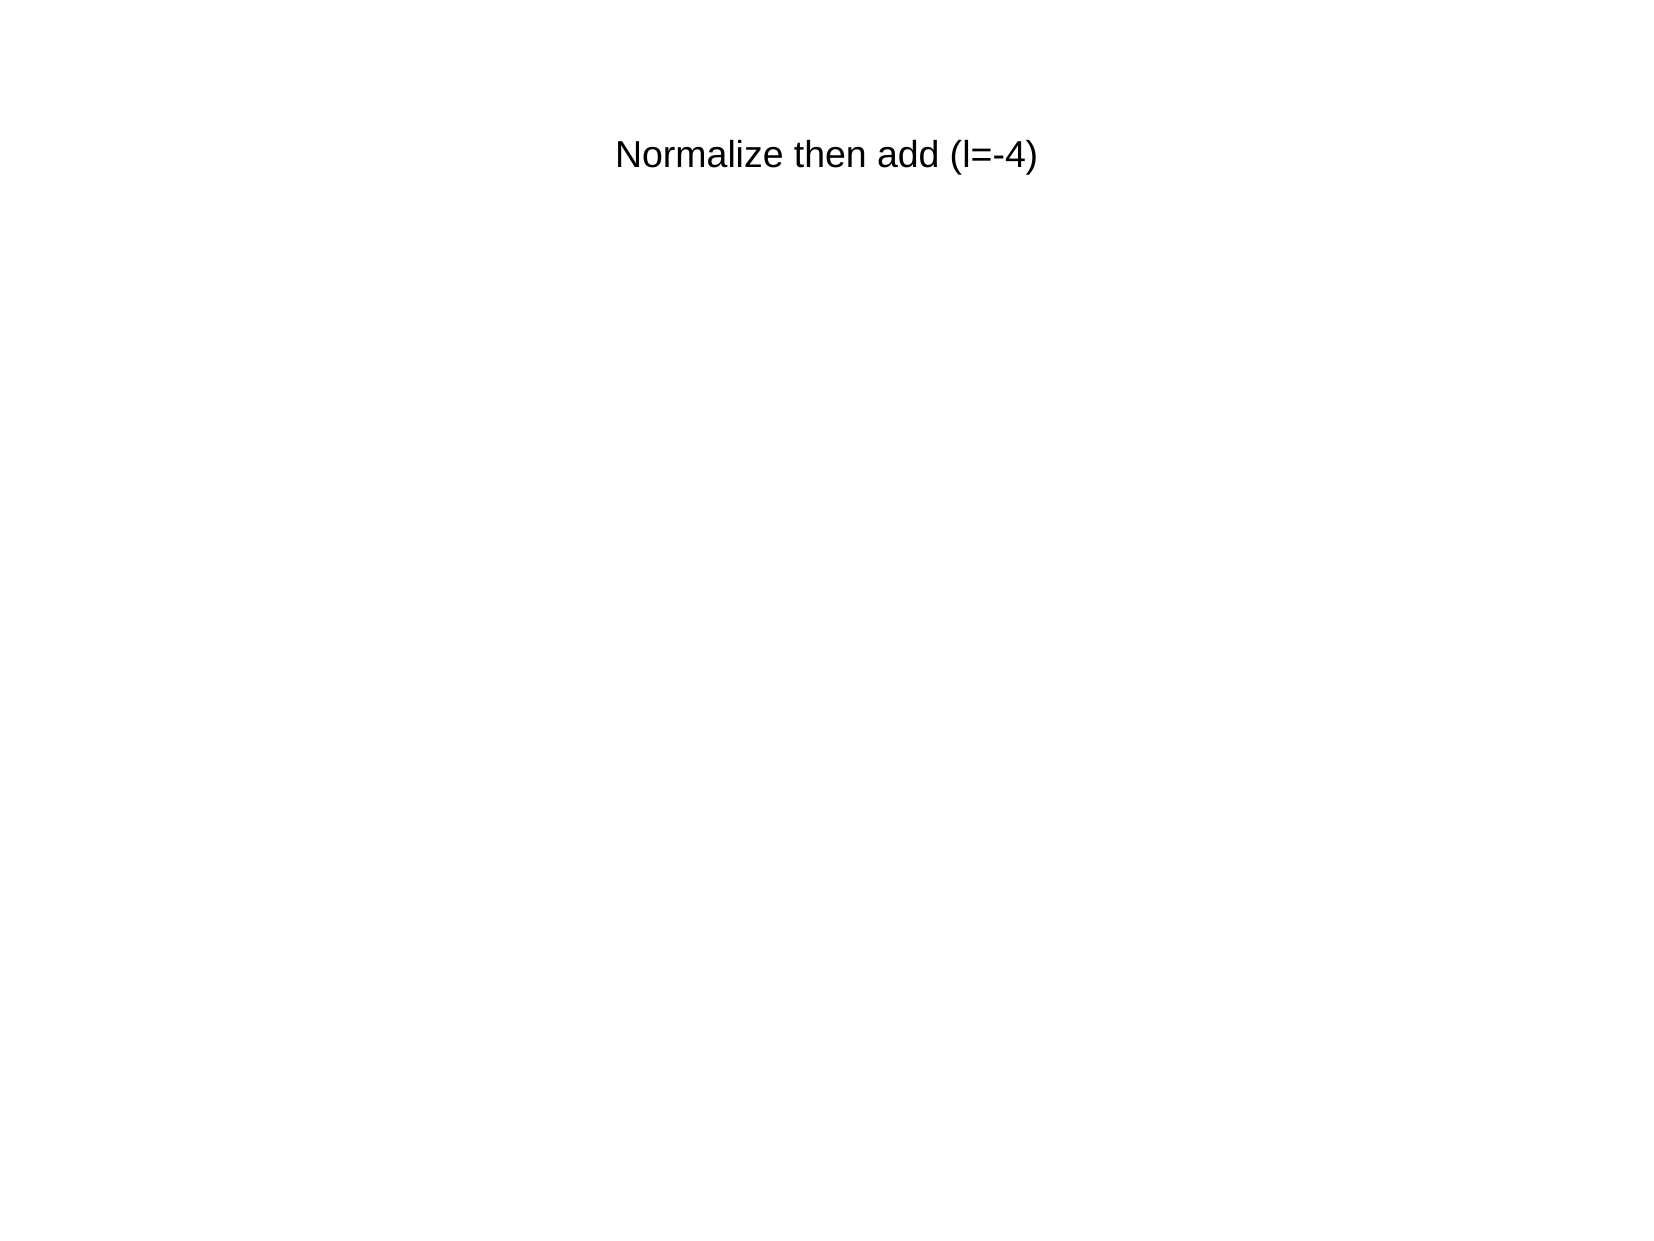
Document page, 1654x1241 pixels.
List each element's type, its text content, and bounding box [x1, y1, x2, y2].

text_box Normalize then add (l=-4) [82, 49, 1571, 257]
